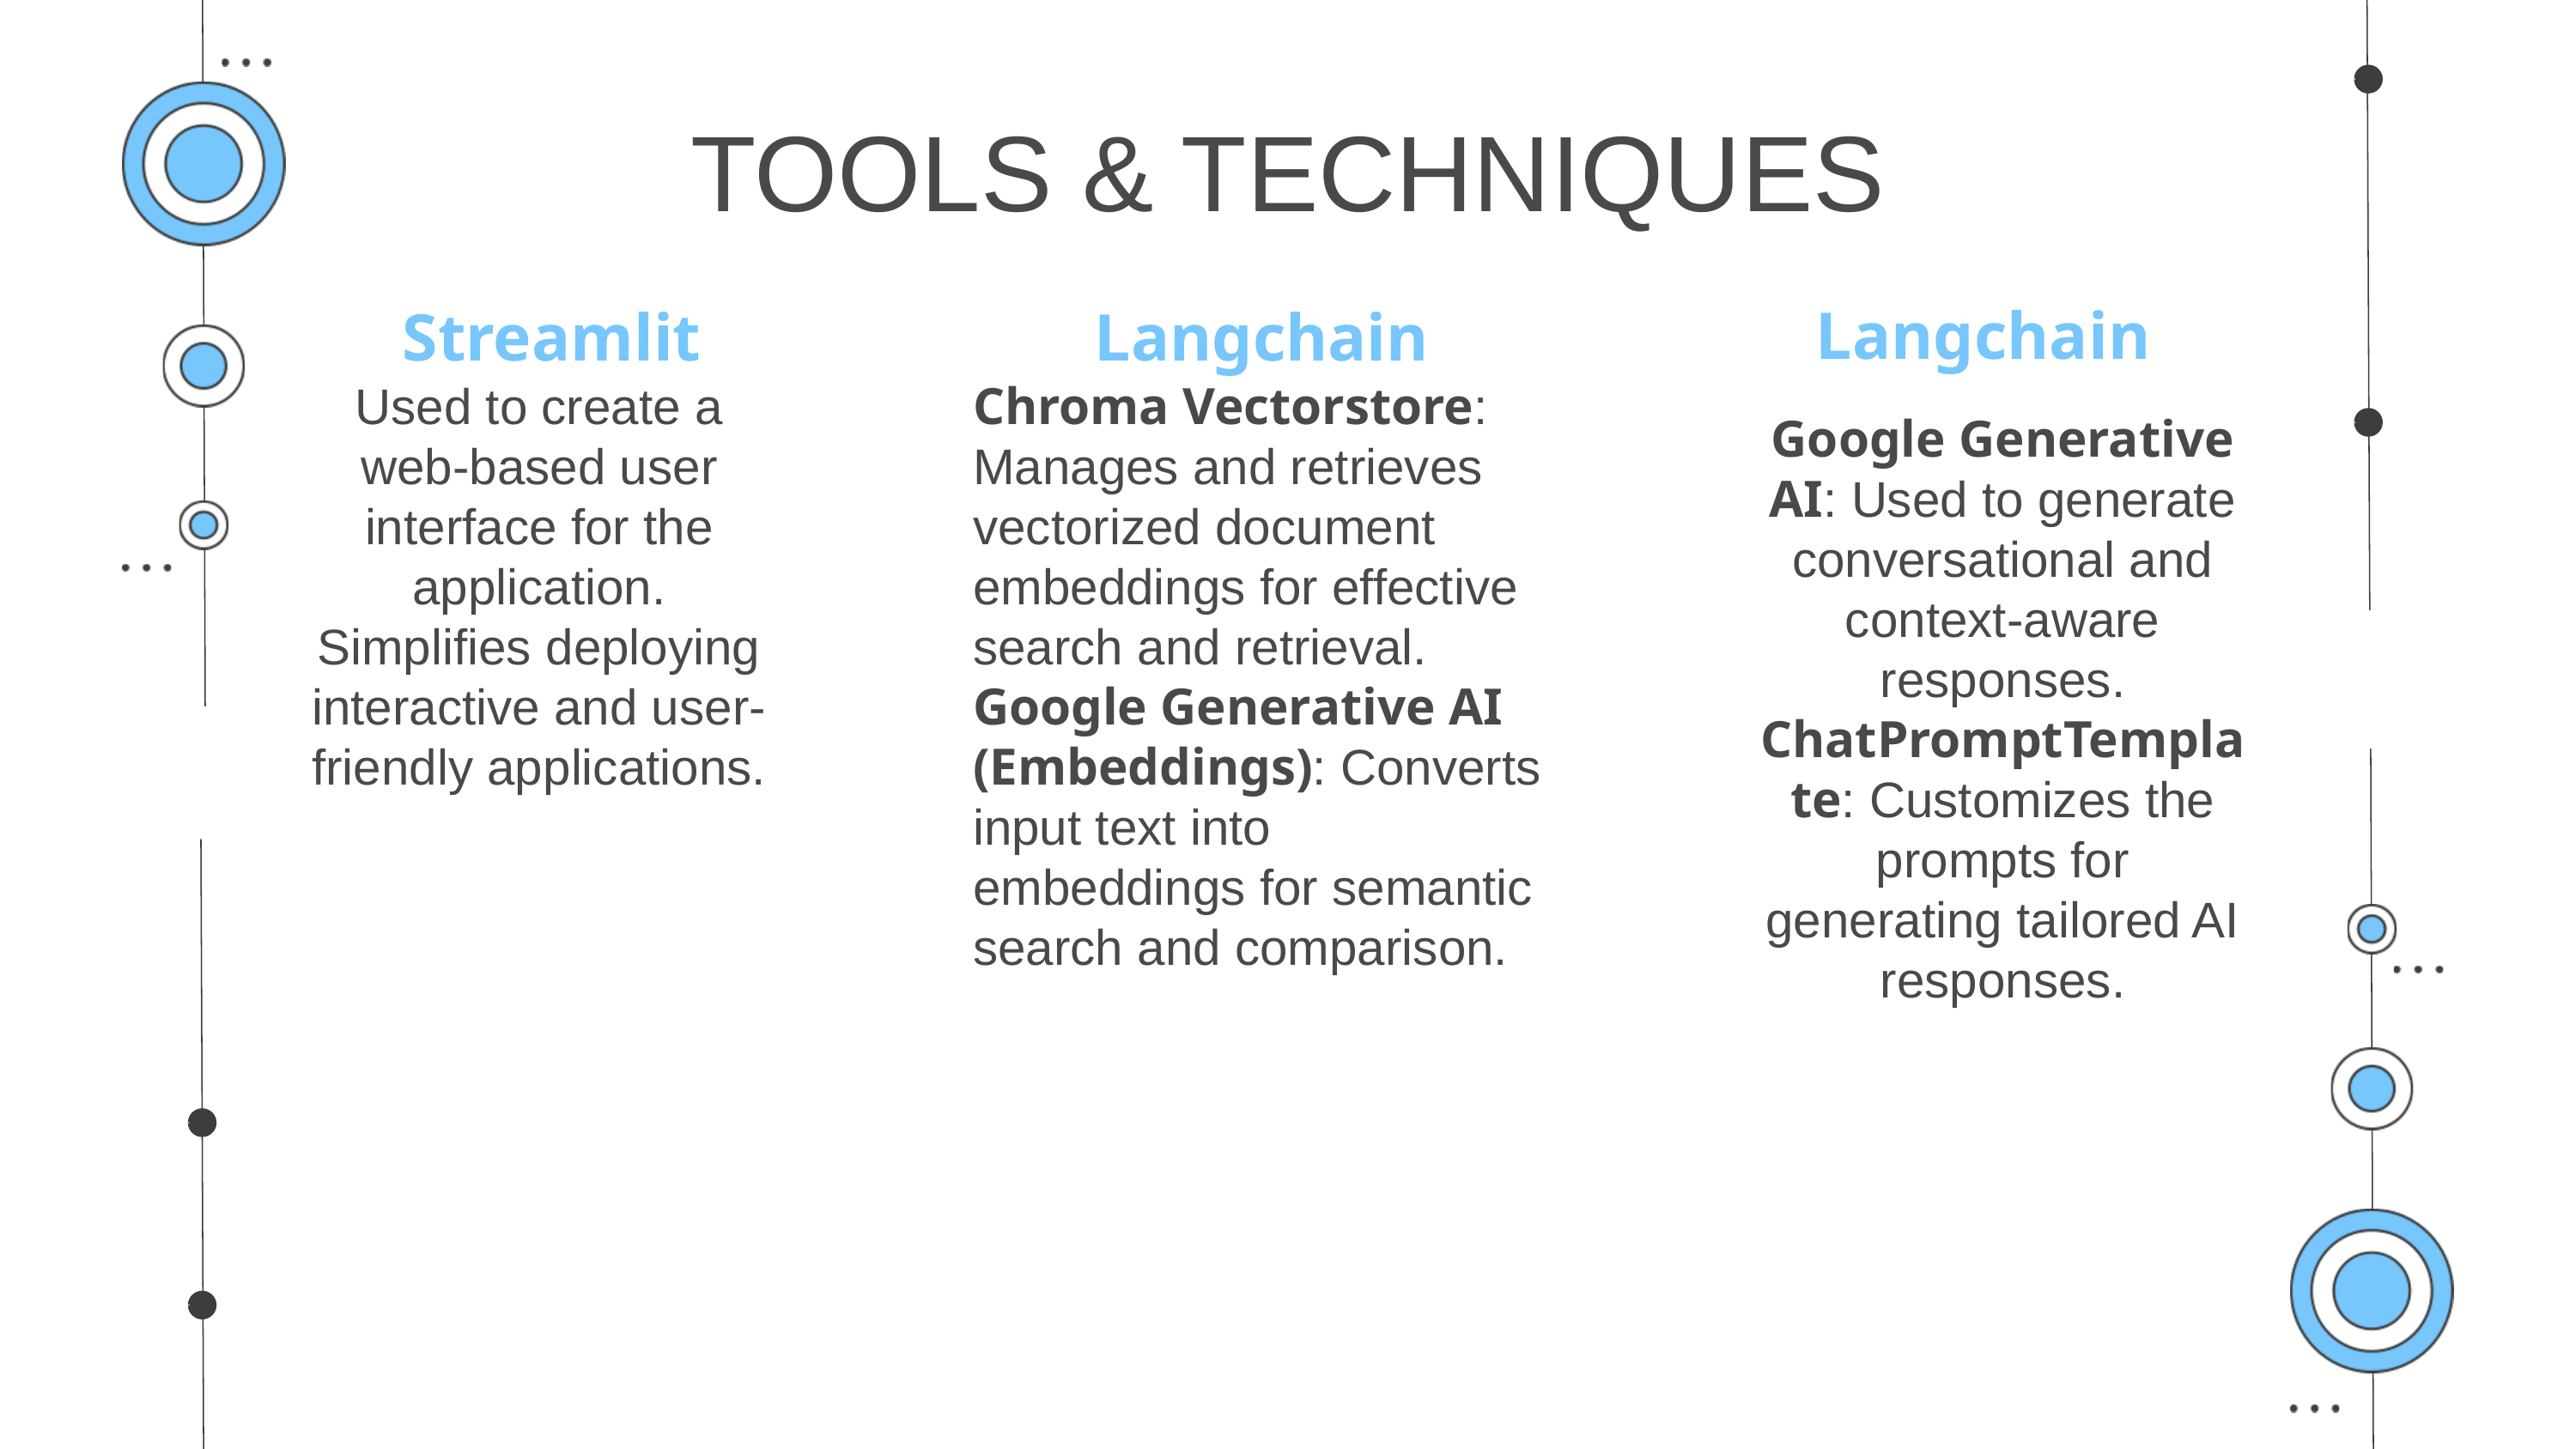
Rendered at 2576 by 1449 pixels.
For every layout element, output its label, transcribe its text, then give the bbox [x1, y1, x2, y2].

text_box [2354, 408, 2384, 437]
text_box [2347, 904, 2397, 955]
text_box Langchain [1047, 296, 1477, 374]
text_box [2290, 1404, 2340, 1413]
text_box [2290, 1209, 2454, 1373]
text_box Langchain [1765, 294, 2201, 373]
text_box Chroma Vectorstore: Manages and retrieves vectorized document embeddings for effective search and retrieval. Google Generative AI (Embeddings): Converts input text into embeddings for semantic search and comparison. [973, 374, 1554, 975]
text_box Streamlit [334, 296, 770, 374]
text_box Used to create a web-based user interface for the application. Simplifies deploying interactive and user-friendly applications. [308, 374, 770, 796]
text_box [121, 82, 286, 246]
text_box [187, 1290, 217, 1320]
text_box [162, 324, 246, 408]
text_box [2393, 966, 2444, 973]
text_box TOOLS & TECHNIQUES [522, 104, 2054, 362]
text_box [121, 564, 172, 573]
text_box [179, 500, 229, 550]
text_box Google Generative AI: Used to generate conversational and context-aware responses. ChatPromptTemplate: Customizes the prompts for generating tailored AI responses. [1755, 407, 2251, 1008]
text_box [187, 1107, 217, 1137]
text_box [2354, 64, 2384, 94]
text_box [2330, 1047, 2414, 1131]
text_box [222, 58, 271, 67]
